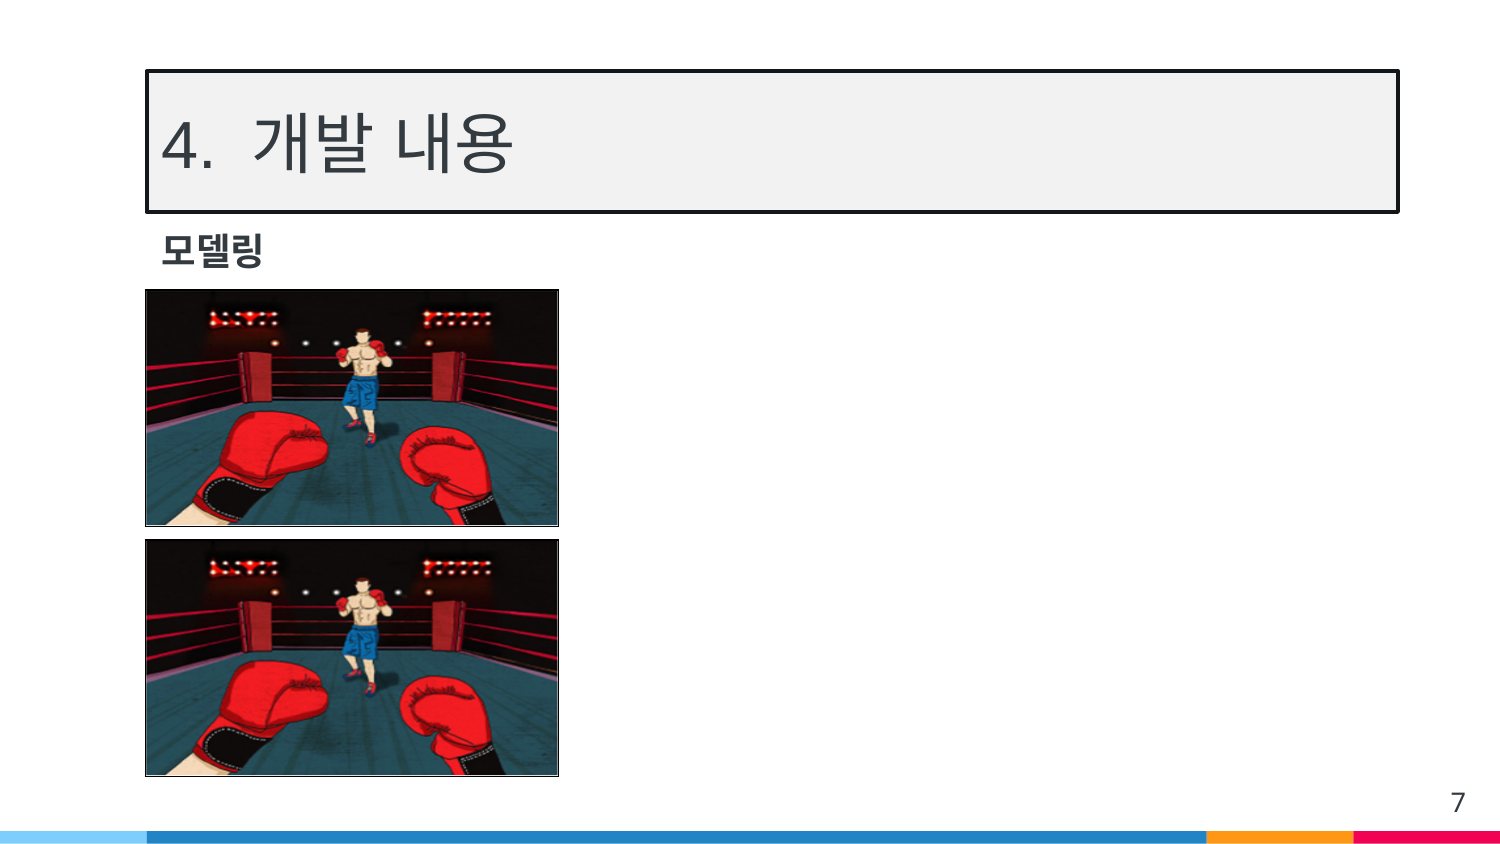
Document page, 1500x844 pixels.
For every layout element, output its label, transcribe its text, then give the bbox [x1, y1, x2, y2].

text_box 모델링 [146, 213, 290, 288]
title 4. 개발 내용 [145, 69, 1400, 214]
table_header [146, 291, 558, 526]
slide_number 7 [1391, 770, 1482, 822]
table_header [146, 541, 558, 776]
